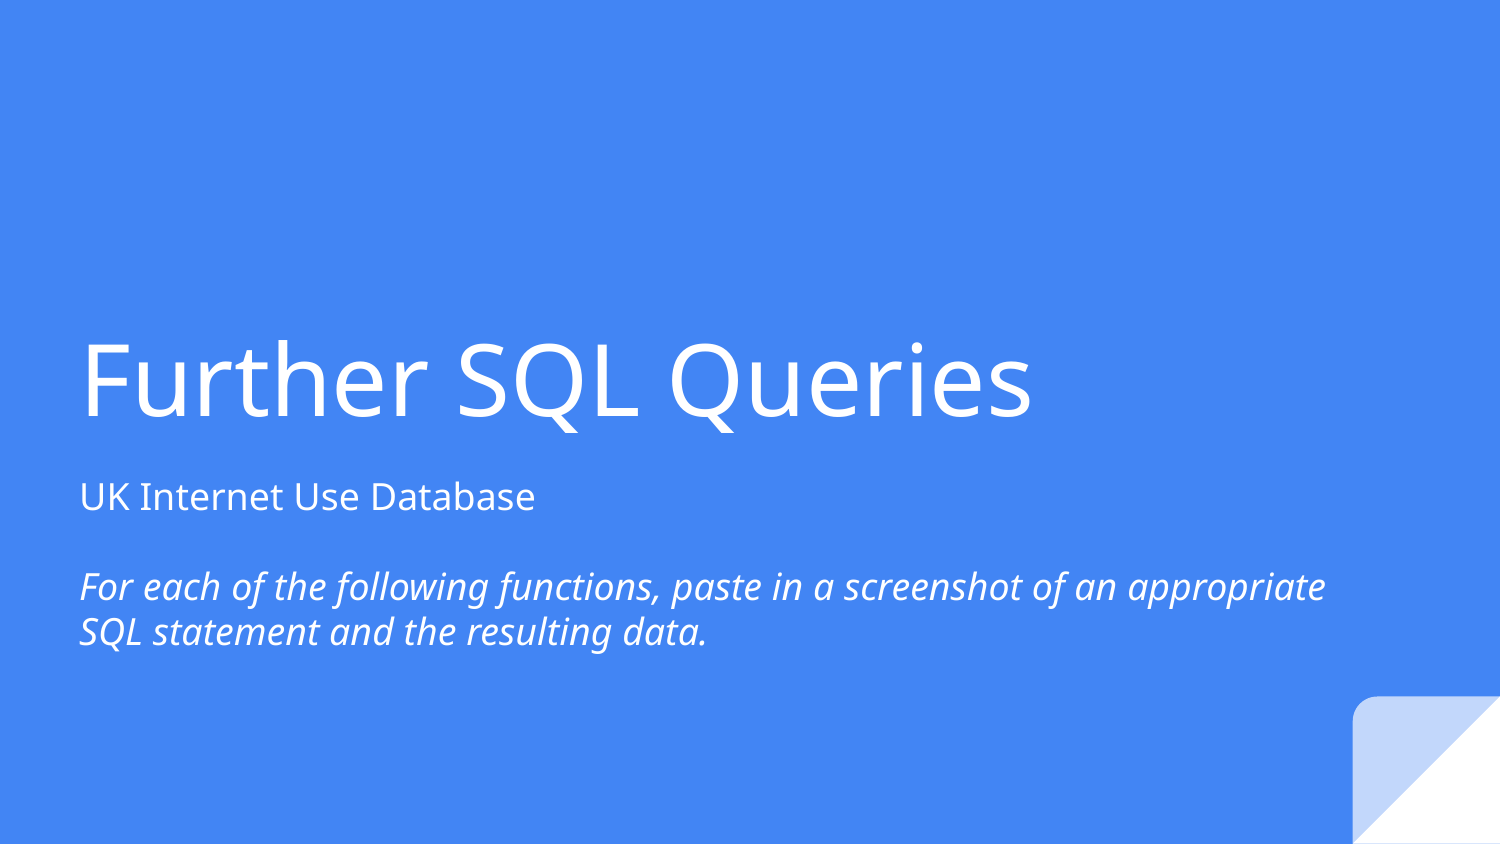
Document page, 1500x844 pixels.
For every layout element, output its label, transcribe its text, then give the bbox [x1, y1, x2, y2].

title Further SQL Queries [64, 298, 1413, 452]
subtitle UK Internet Use Database For each of the following functions, paste in a screenshot of an appropriate SQL statement and the resulting data. [64, 457, 1413, 529]
